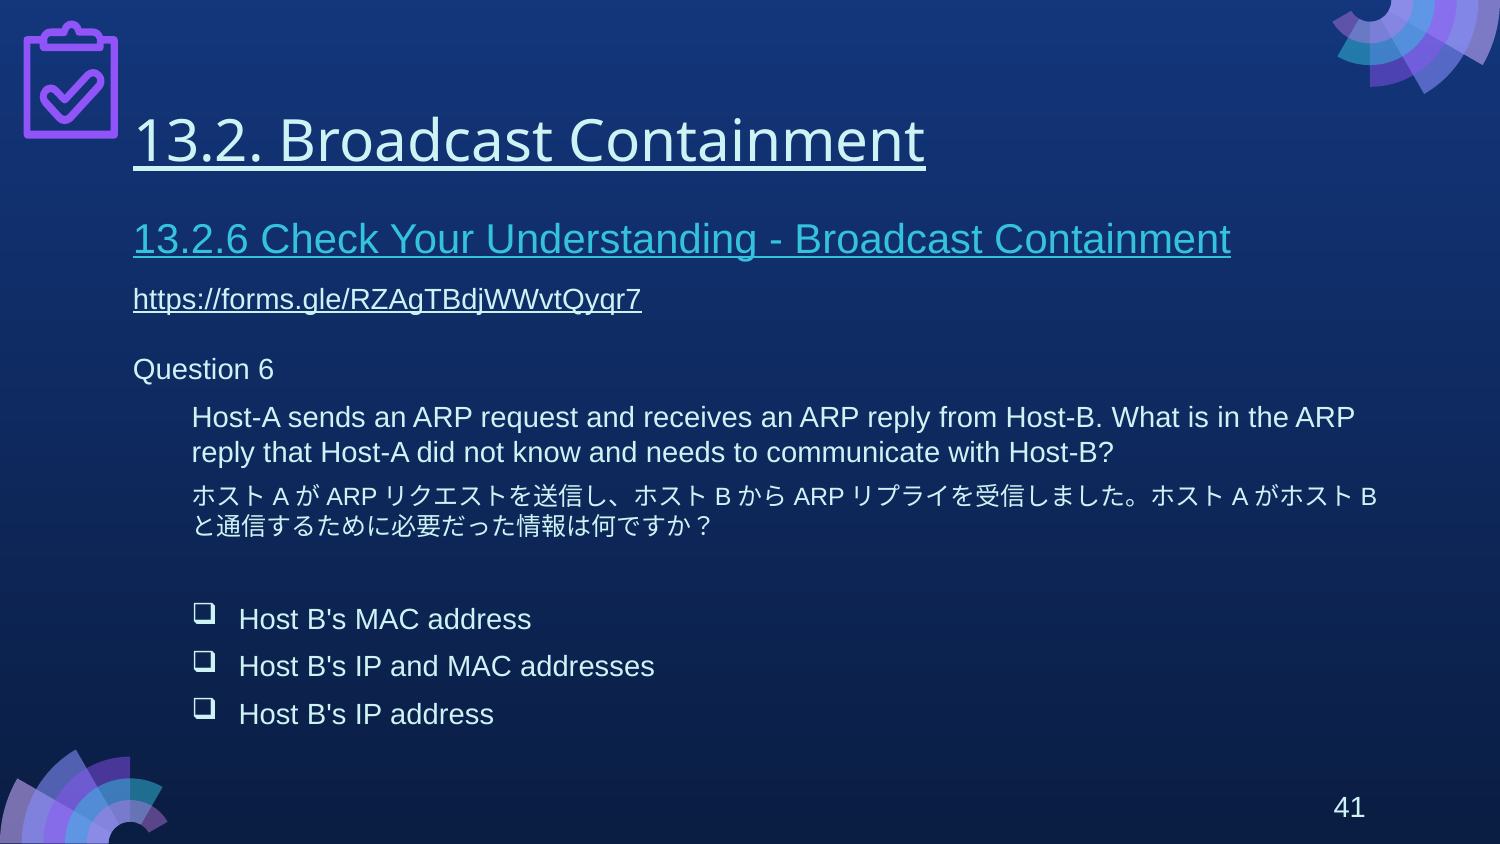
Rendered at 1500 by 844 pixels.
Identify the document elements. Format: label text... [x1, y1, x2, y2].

text_box 13.2.6 Check Your Understanding - Broadcast Containment [118, 204, 1382, 270]
title 13.2. Broadcast Containment [118, 88, 1382, 183]
text_box https://forms.gle/RZAgTBdjWWvtQyqr7 Question 6 Host-A sends an ARP request and receives an ARP reply from Host-B. What is in the ARP reply that Host-A did not know and needs to communicate with Host-B? ホストAがARPリクエストを送信し、ホストBからARPリプライを受信しました。ホストAがホストBと通信するために必要だった情報は何ですか？ Host B's MAC address Host B's IP and MAC addresses Host B's IP address [118, 273, 1421, 738]
text_box 41 [874, 780, 1381, 826]
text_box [23, 20, 119, 139]
